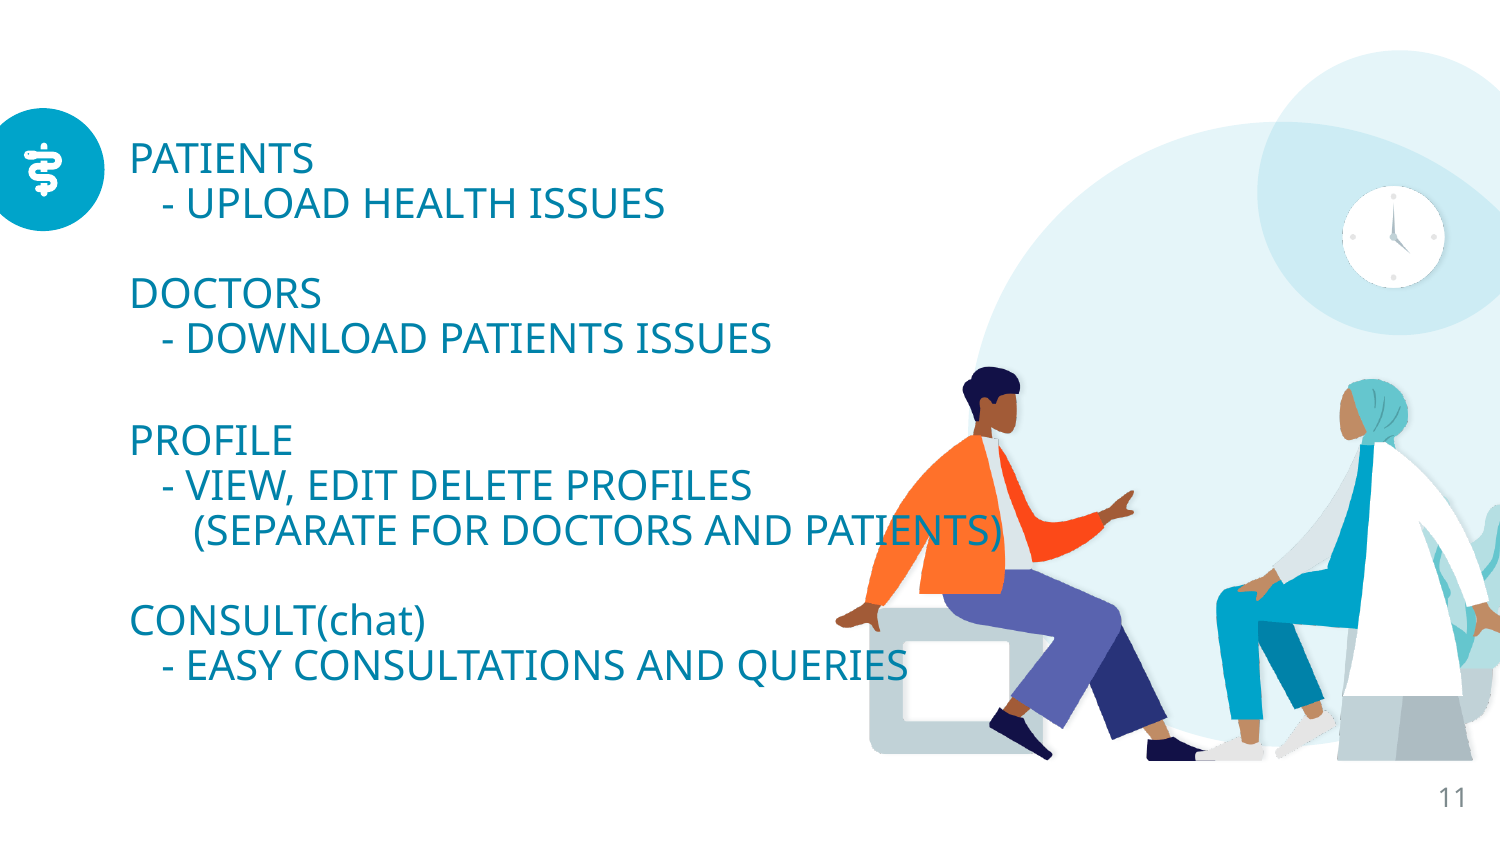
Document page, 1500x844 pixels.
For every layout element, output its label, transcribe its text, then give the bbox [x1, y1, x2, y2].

picture [835, 185, 1500, 761]
slide_number ‹#› [1411, 775, 1469, 822]
text_box PATIENTS - UPLOAD HEALTH ISSUES DOCTORS - DOWNLOAD PATIENTS ISSUES [128, 145, 1212, 470]
title PROFILE - VIEW, EDIT DELETE PROFILES (SEPARATE FOR DOCTORS AND PATIENTS) CONSULT(chat) - EASY CONSULTATIONS AND QUERIES [128, 470, 1212, 593]
picture [835, 654, 841, 664]
